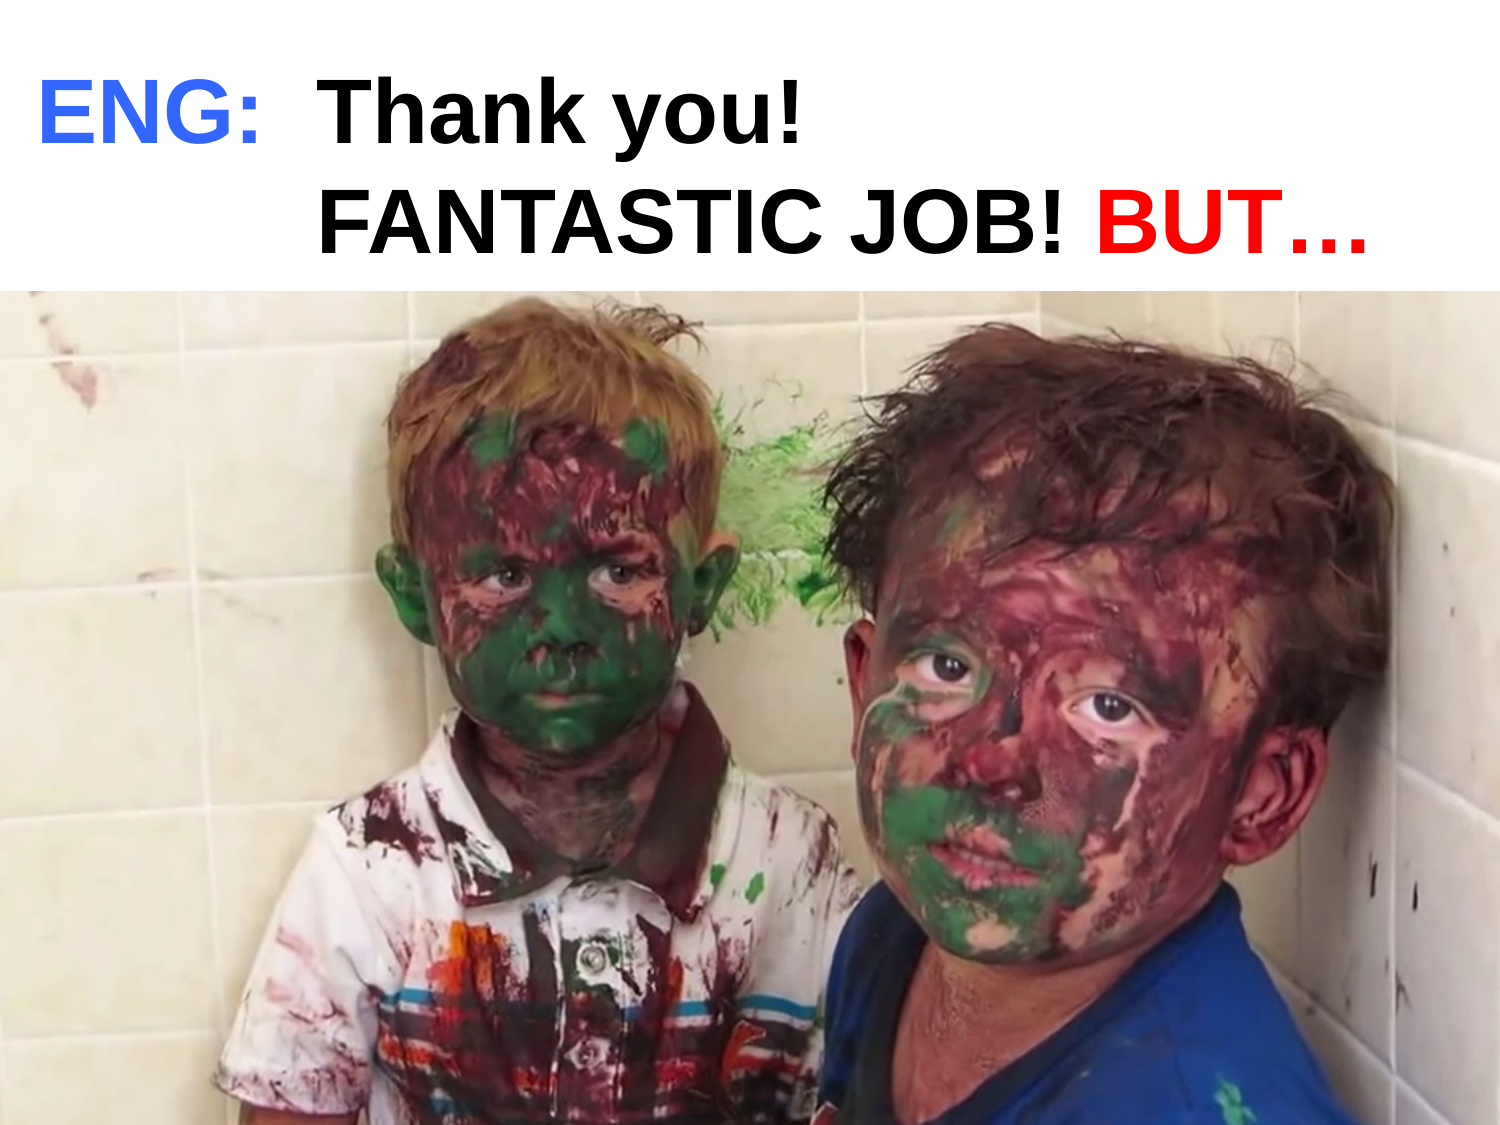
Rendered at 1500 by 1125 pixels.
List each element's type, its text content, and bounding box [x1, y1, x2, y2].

text_box ENG: Thank you! FANTASTIC JOB! BUT… [21, 44, 1391, 279]
picture [0, 291, 1500, 1125]
